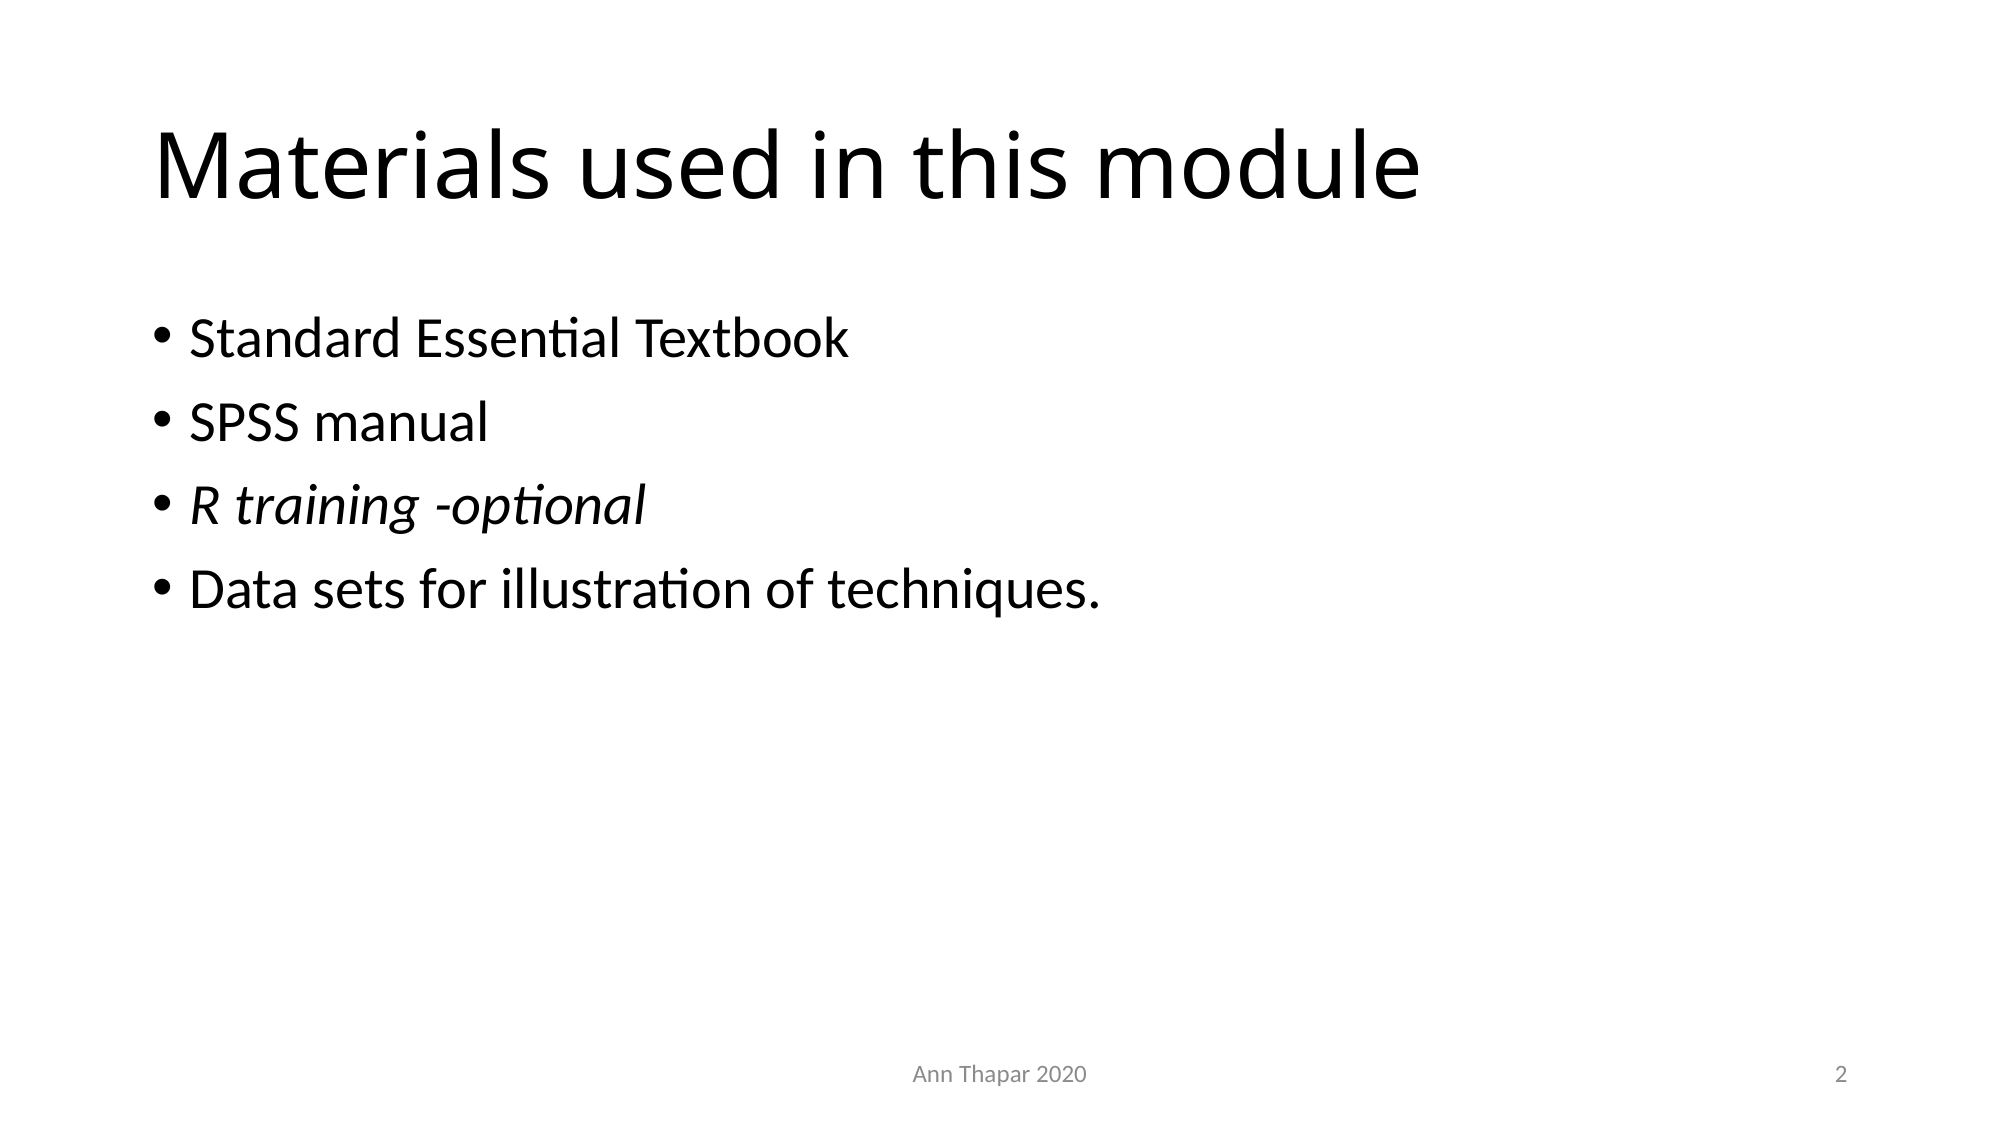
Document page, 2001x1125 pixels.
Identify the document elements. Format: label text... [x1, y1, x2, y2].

list Standard Essential Textbook SPSS manual R training -optional Data sets for illustration of techniques. [137, 299, 1863, 1014]
footer Ann Thapar 2020 [662, 1042, 1338, 1103]
slide_number 2 [1412, 1042, 1863, 1103]
title Materials used in this module [137, 59, 1863, 278]
